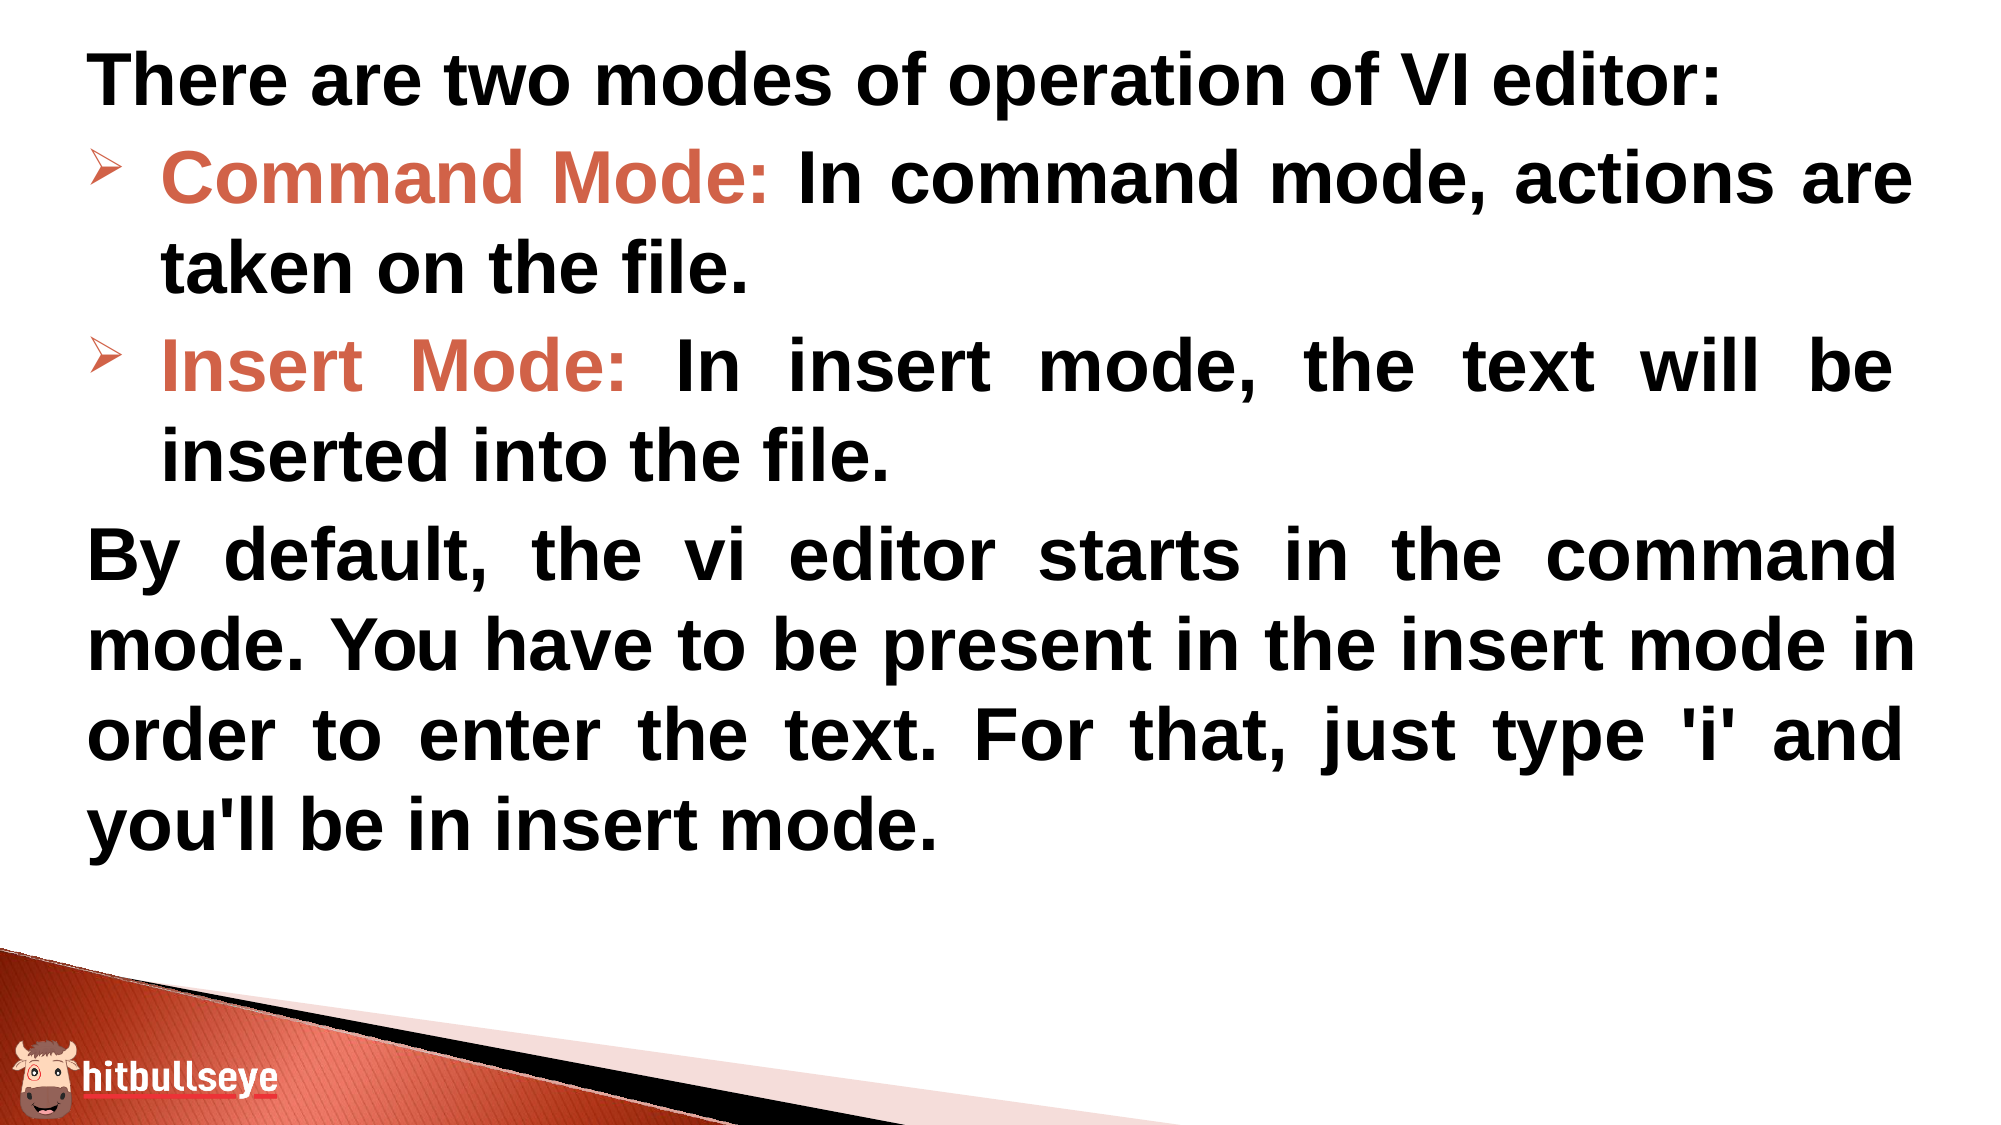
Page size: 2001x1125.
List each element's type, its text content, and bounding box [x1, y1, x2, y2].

text_box There are two modes of operation of VI editor: Command Mode: In command mode, actions are taken on the file. Insert Mode: In insert mode, the text will be inserted into the file. By default, the vi editor starts in the command mode. You have to be present in the insert mode in order to enter the text. For that, just type 'i' and you'll be in insert mode. [84, 19, 1942, 866]
picture [0, 948, 743, 1125]
